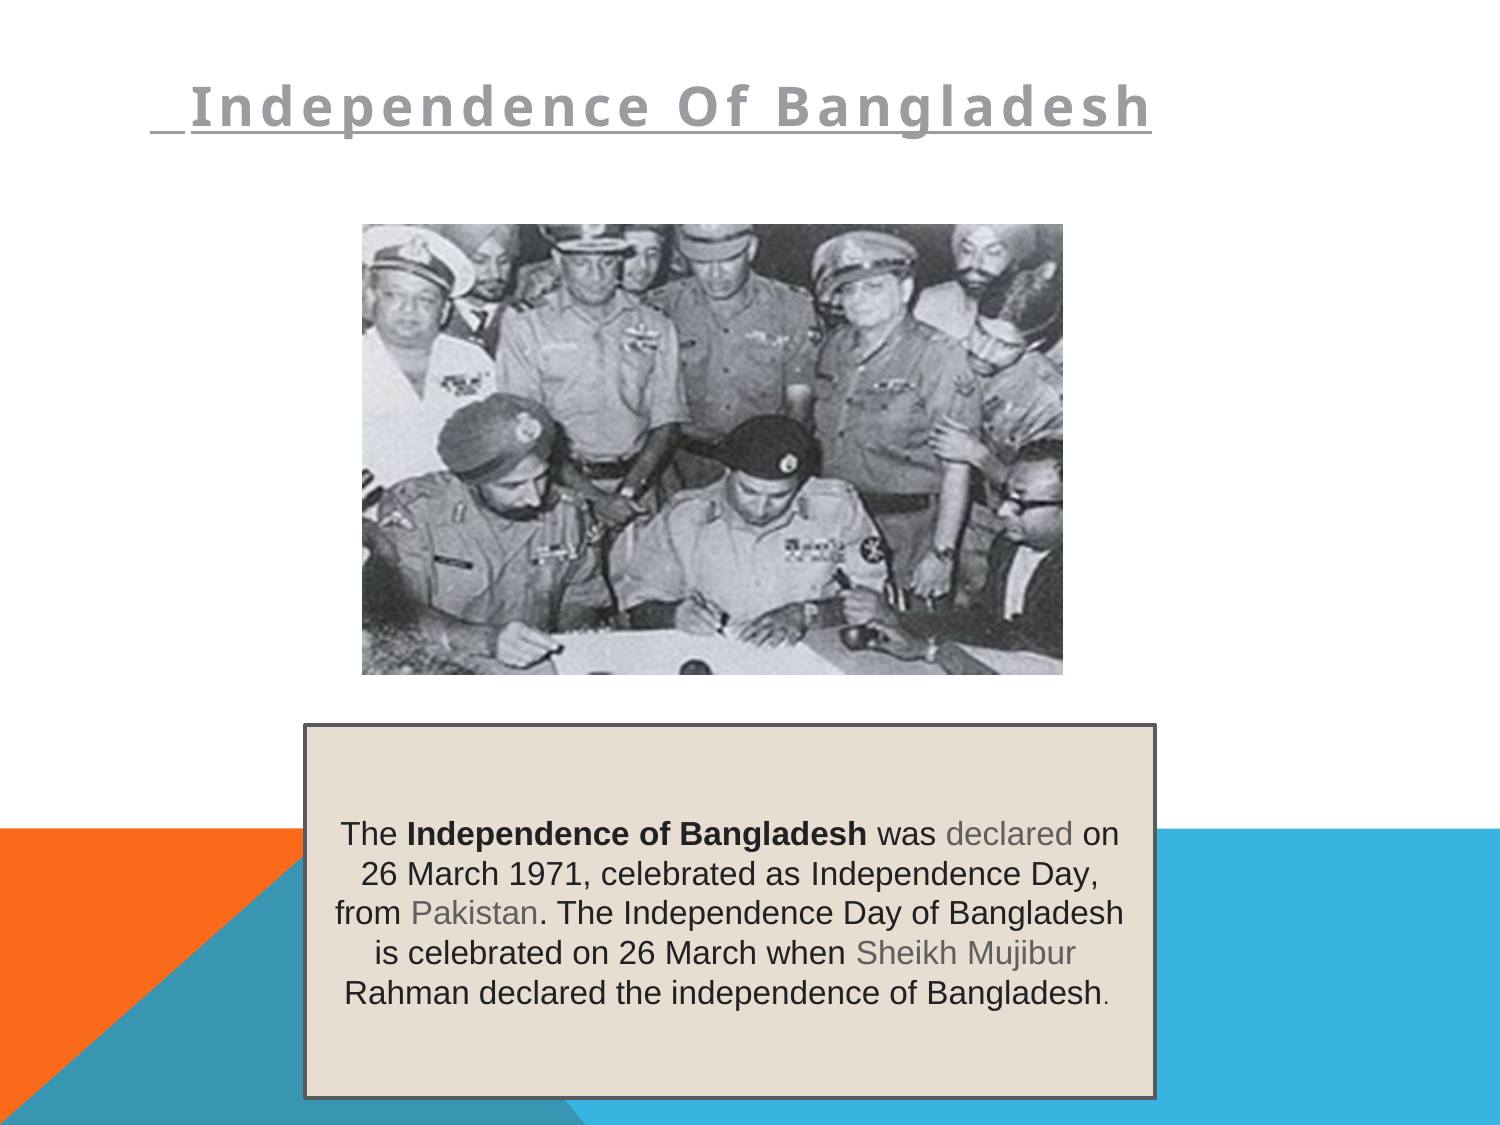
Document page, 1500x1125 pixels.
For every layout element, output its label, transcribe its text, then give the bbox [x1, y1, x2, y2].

text_box The Independence of Bangladesh was declared on 26 March 1971, celebrated as Independence Day, from Pakistan. The Independence Day of Bangladesh is celebrated on 26 March when Sheikh Mujibur Rahman declared the independence of Bangladesh. [303, 723, 1157, 1100]
title Independence Of Bangladesh [135, 60, 1369, 150]
picture [362, 224, 1063, 676]
